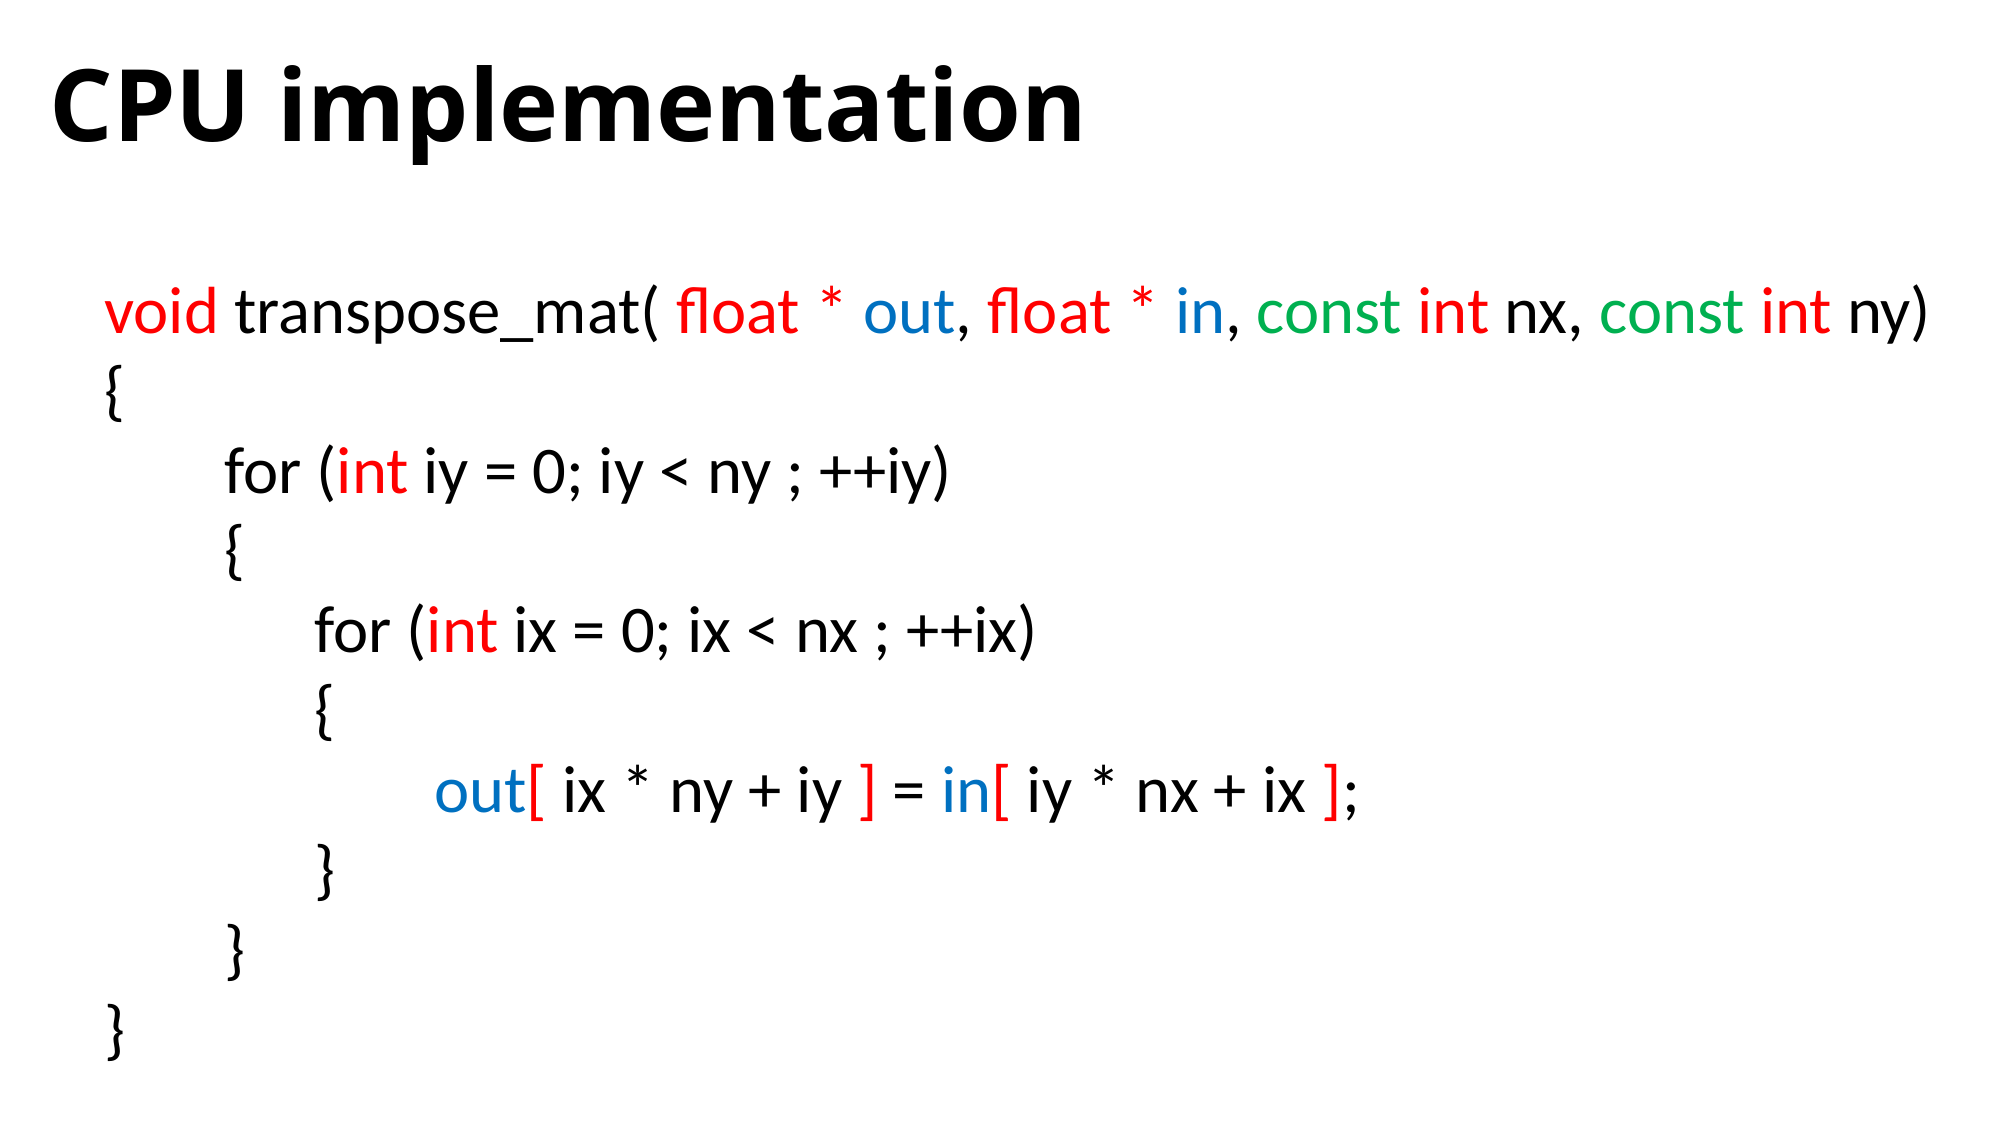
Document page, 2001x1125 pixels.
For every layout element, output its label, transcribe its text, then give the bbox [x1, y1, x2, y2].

title CPU implementation [34, 0, 1760, 218]
text_box void transpose_mat( float * out, float * in, const int nx, const int ny) { for (int iy = 0; iy < ny ; ++iy) { for (int ix = 0; ix < nx ; ++ix) { out[ ix * ny + iy ] = in[ iy * nx + ix ]; } } } [89, 259, 1976, 1074]
